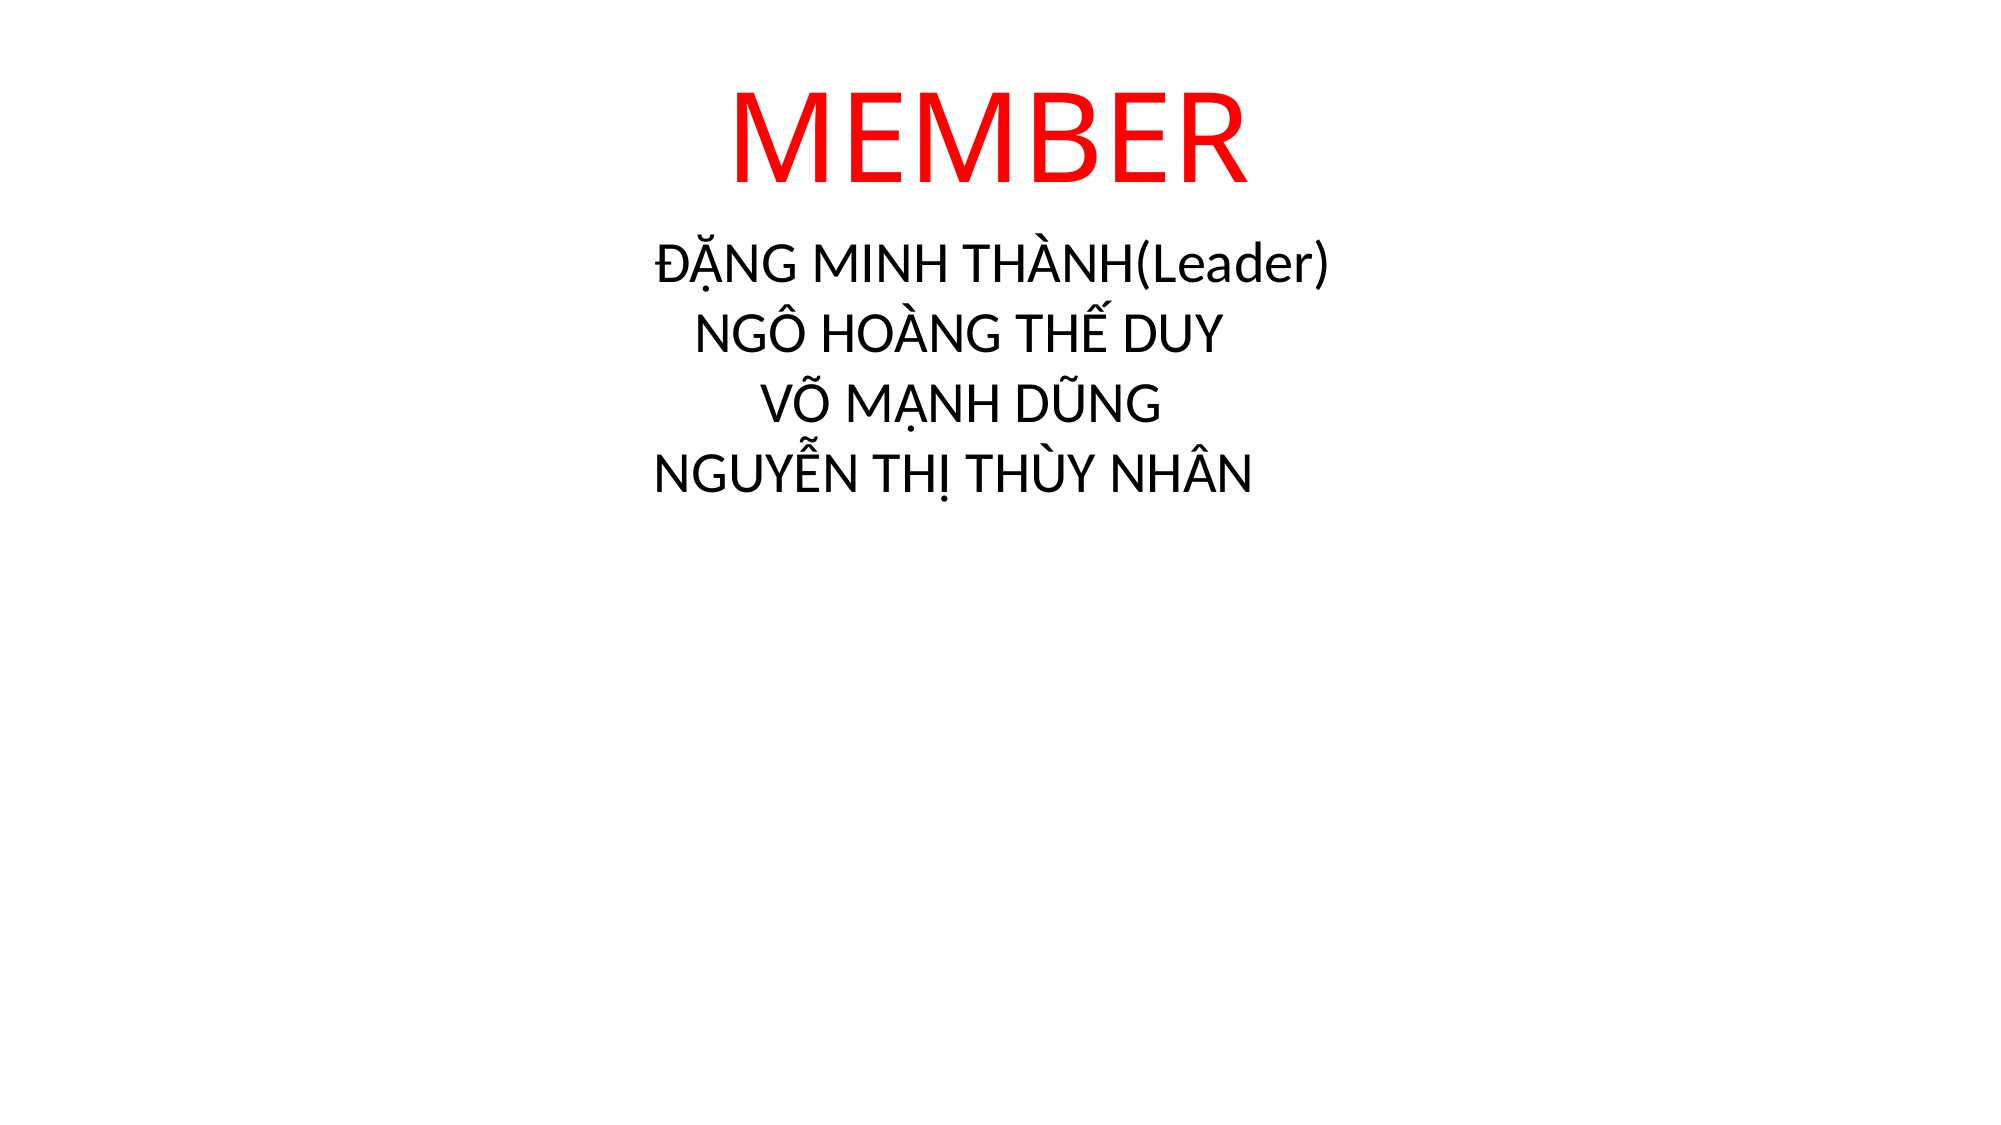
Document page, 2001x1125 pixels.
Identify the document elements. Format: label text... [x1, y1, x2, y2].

text_box MEMBER [126, 49, 1903, 215]
text_box ĐẶNG MINH THÀNH(Leader) NGÔ HOÀNG THẾ DUY VÕ MẠNH DŨNG NGUYỄN THỊ THÙY NHÂN [83, 216, 1809, 582]
